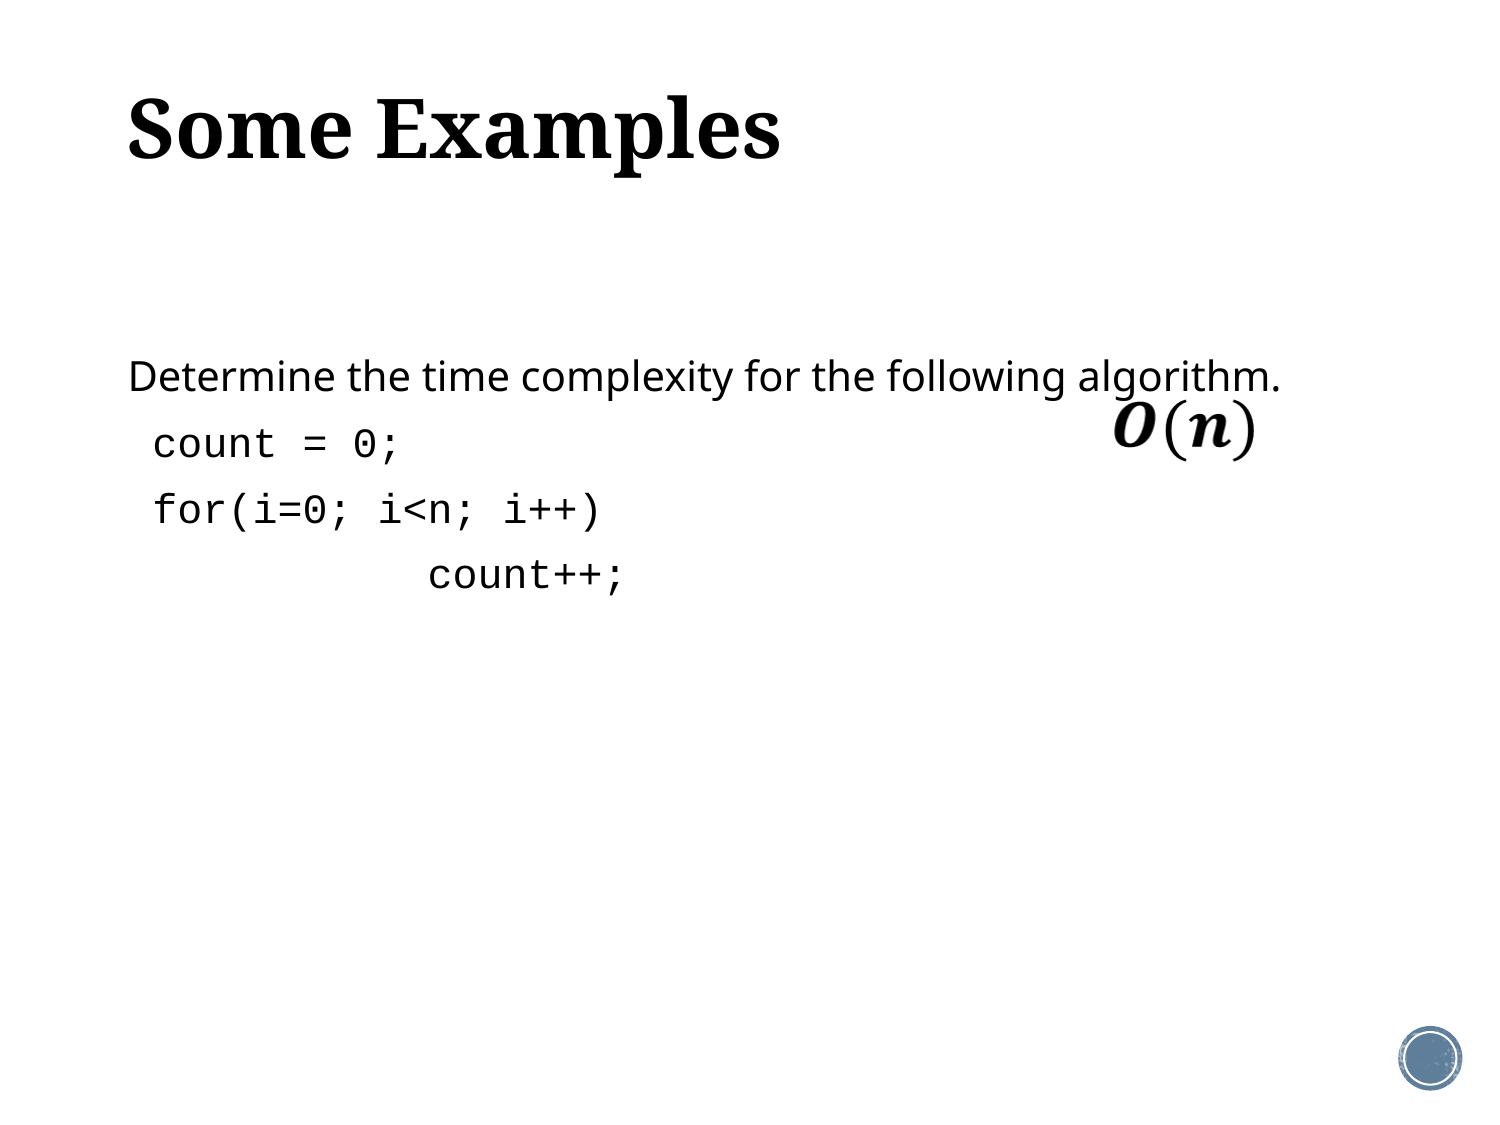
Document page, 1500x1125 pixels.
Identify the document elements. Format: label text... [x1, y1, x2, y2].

title Some Examples [112, 79, 1388, 344]
text_box [1095, 376, 1260, 472]
list Determine the time complexity for the following algorithm. count = 0; for(i=0; i<n; i++) count++; [112, 347, 1388, 1013]
picture [1398, 1025, 1463, 1091]
